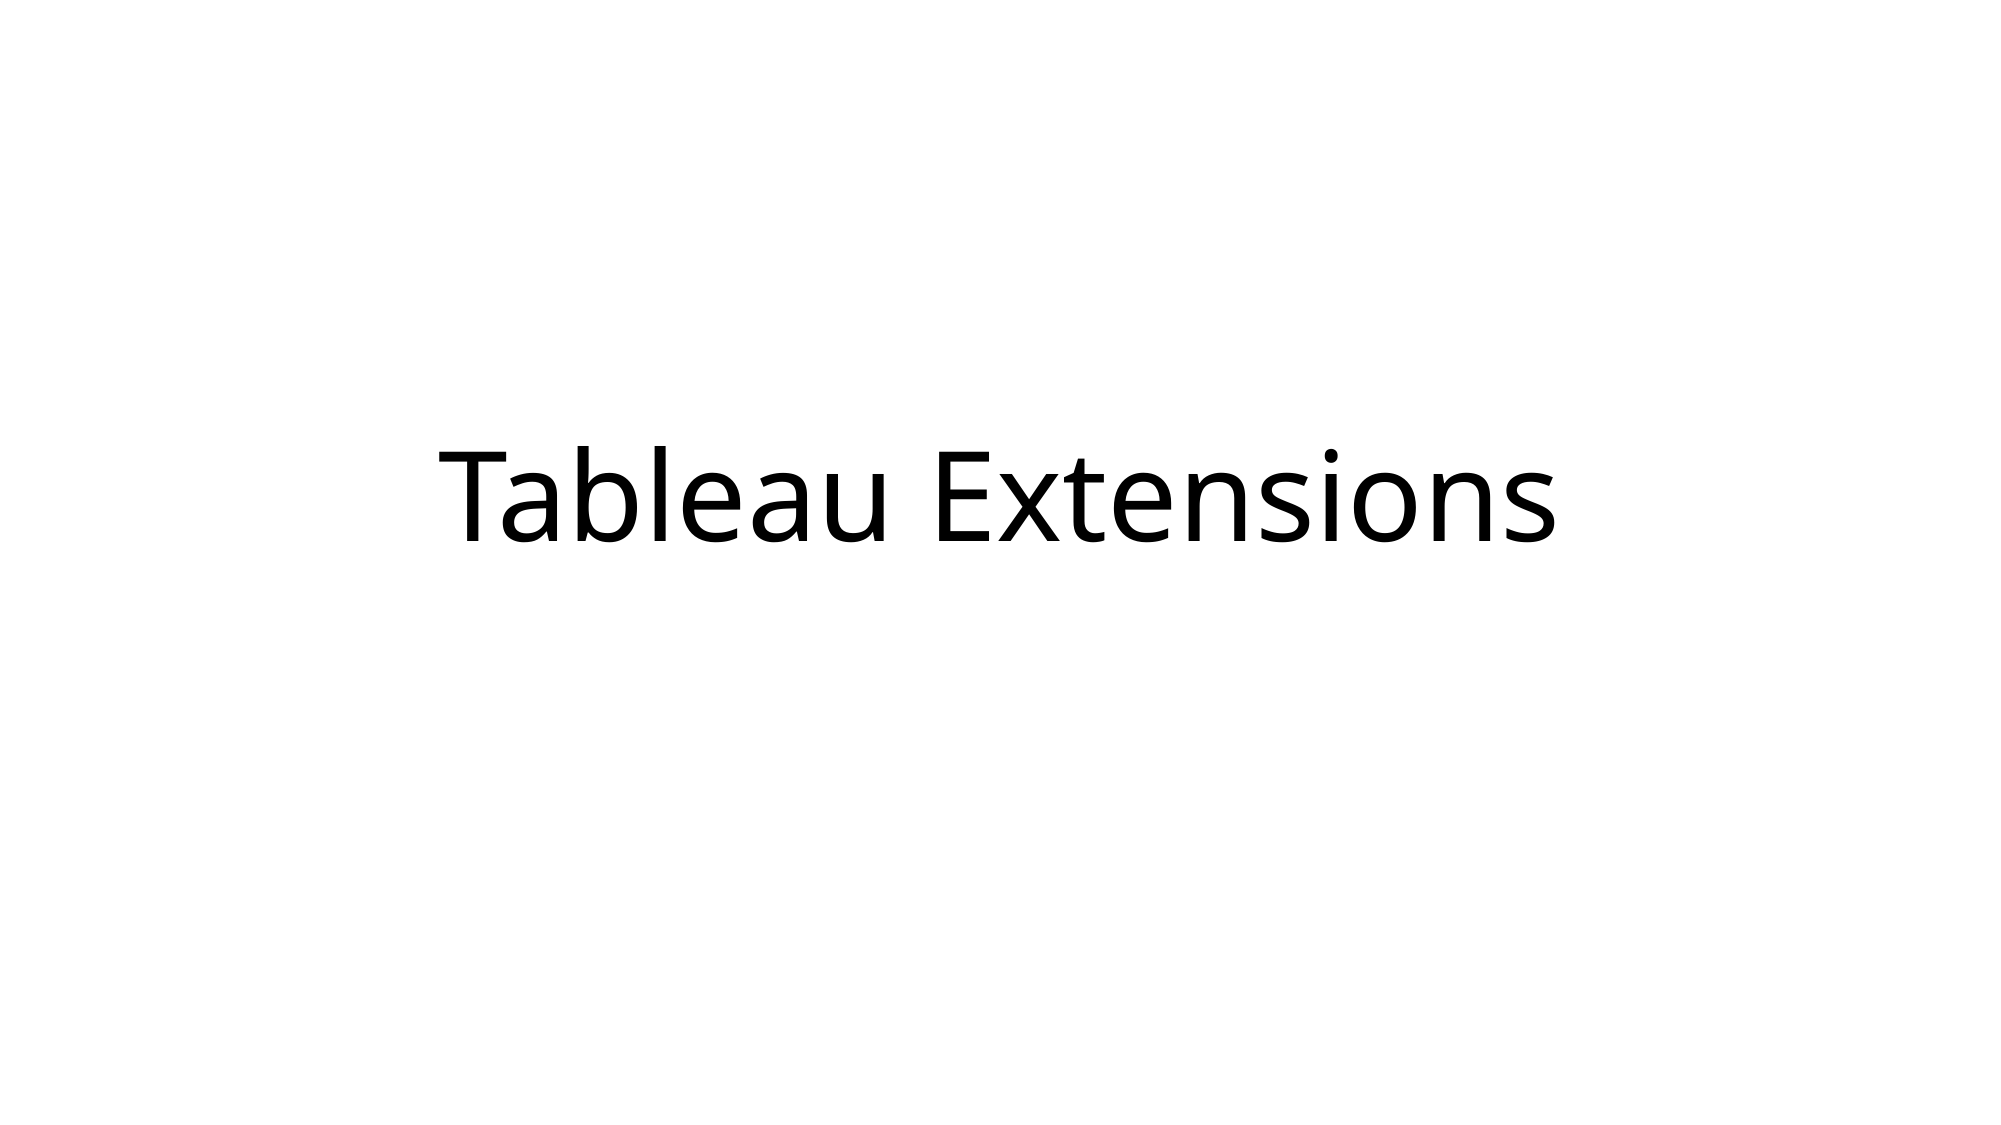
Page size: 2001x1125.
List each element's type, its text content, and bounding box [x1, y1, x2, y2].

title Tableau Extensions [249, 184, 1750, 576]
